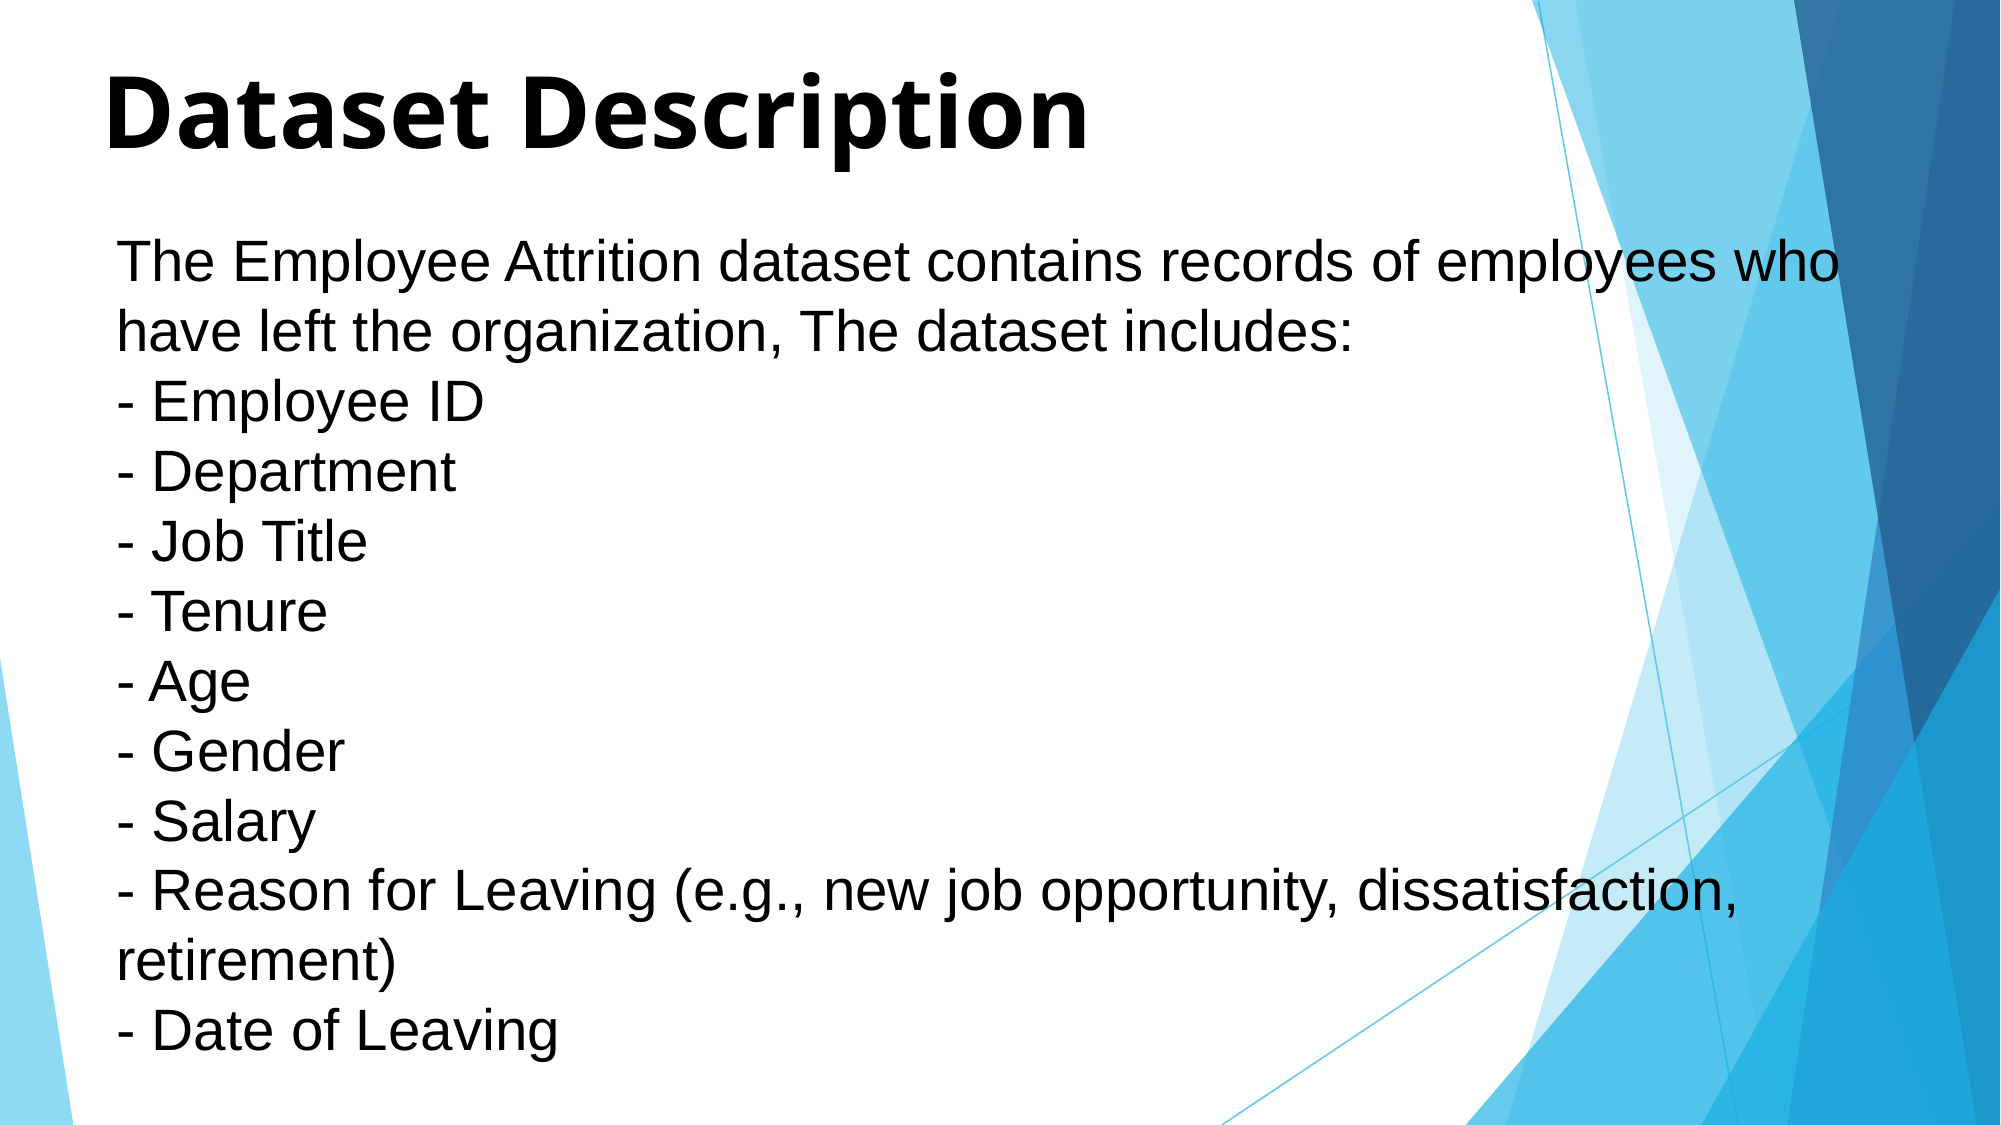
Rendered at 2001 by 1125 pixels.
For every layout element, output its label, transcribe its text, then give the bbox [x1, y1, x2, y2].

title Dataset Description [101, 48, 1854, 167]
text_box The Employee Attrition dataset contains records of employees who have left the organization, The dataset includes: - Employee ID - Department - Job Title - Tenure - Age - Gender - Salary - Reason for Leaving (e.g., new job opportunity, dissatisfaction, retirement) - Date of Leaving [101, 215, 1975, 1070]
